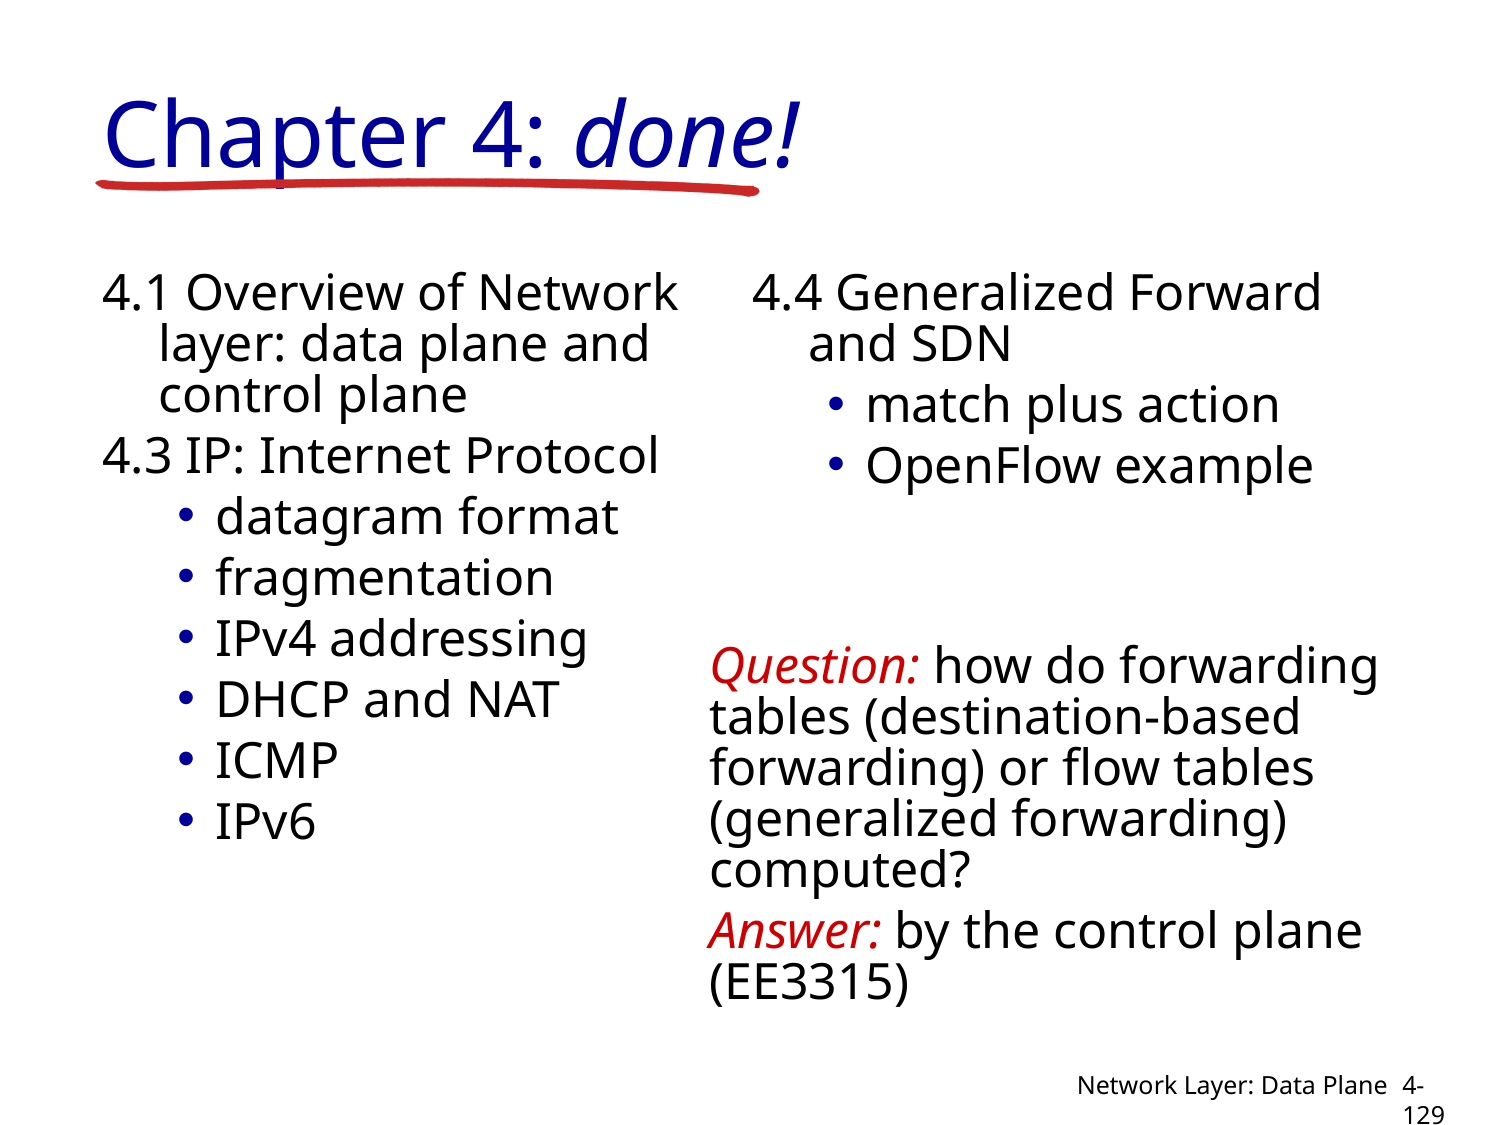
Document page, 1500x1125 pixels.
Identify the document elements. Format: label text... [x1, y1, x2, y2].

slide_number 4-129 [1386, 1061, 1480, 1108]
text_box 4.1 Overview of Network layer: data plane and control plane 4.3 IP: Internet Protocol datagram format fragmentation IPv4 addressing DHCP and NAT ICMP IPv6 [87, 262, 724, 1025]
picture [92, 172, 768, 202]
text_box 4.4 Generalized Forward and SDN match plus action OpenFlow example [737, 262, 1363, 653]
footer Network Layer: Data Plane [1045, 1062, 1404, 1102]
text_box Chapter 4: done! [87, 37, 1363, 225]
list Question: how do forwarding tables (destination-based forwarding) or flow tables (generalized forwarding) computed? Answer: by the control plane (EE3315) [724, 635, 1445, 973]
